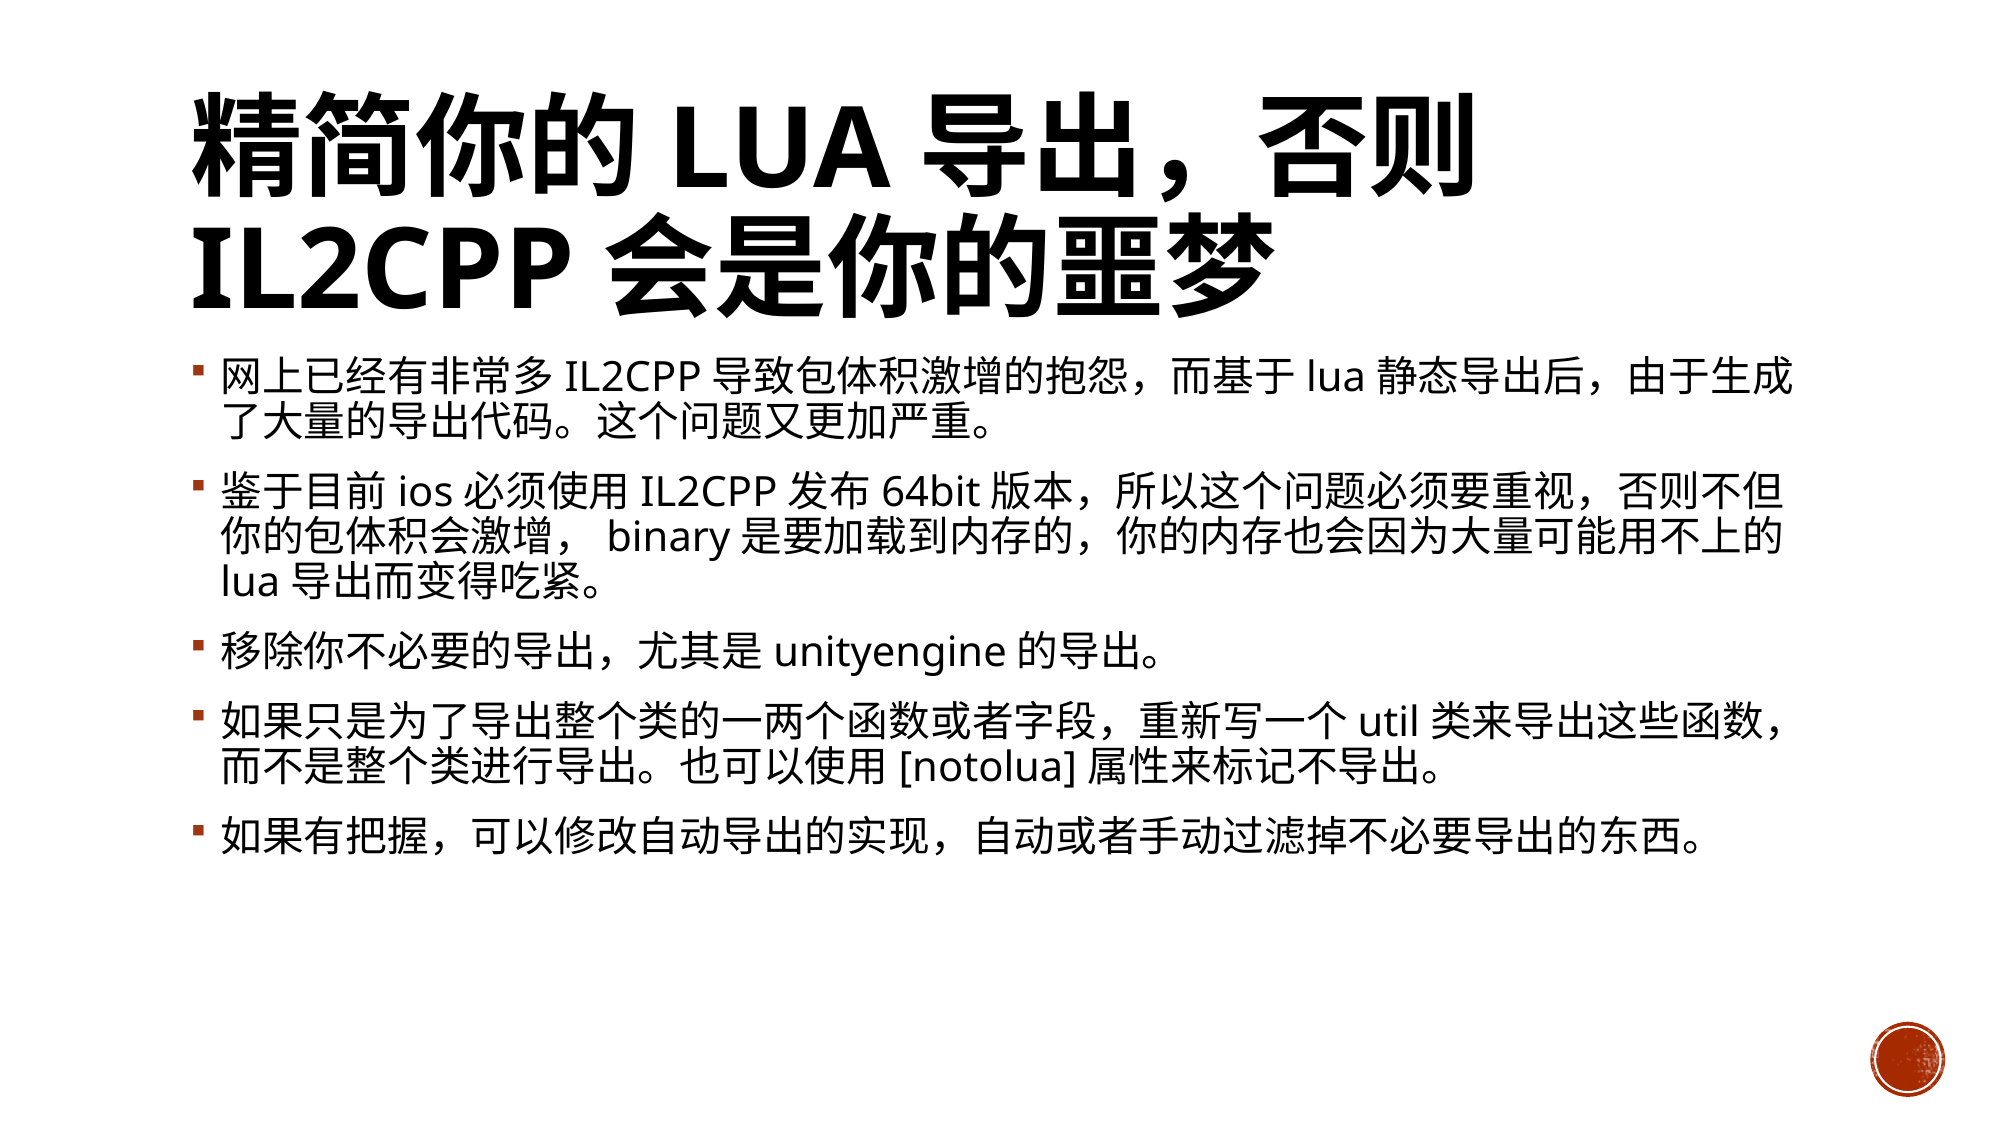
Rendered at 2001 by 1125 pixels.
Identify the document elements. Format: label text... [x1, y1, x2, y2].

title 精简你的lua导出，否则IL2CPP会是你的噩梦 [175, 79, 1826, 344]
list 网上已经有非常多IL2CPP导致包体积激增的抱怨，而基于lua静态导出后，由于生成了大量的导出代码。这个问题又更加严重。 鉴于目前ios必须使用IL2CPP发布64bit版本，所以这个问题必须要重视，否则不但你的包体积会激增，binary是要加载到内存的，你的内存也会因为大量可能用不上的lua导出而变得吃紧。 移除你不必要的导出，尤其是unityengine的导出。 如果只是为了导出整个类的一两个函数或者字段，重新写一个util类来导出这些函数，而不是整个类进行导出。也可以使用[notolua]属性来标记不导出。 如果有把握，可以修改自动导出的实现，自动或者手动过滤掉不必要导出的东西。 [175, 348, 1826, 1013]
